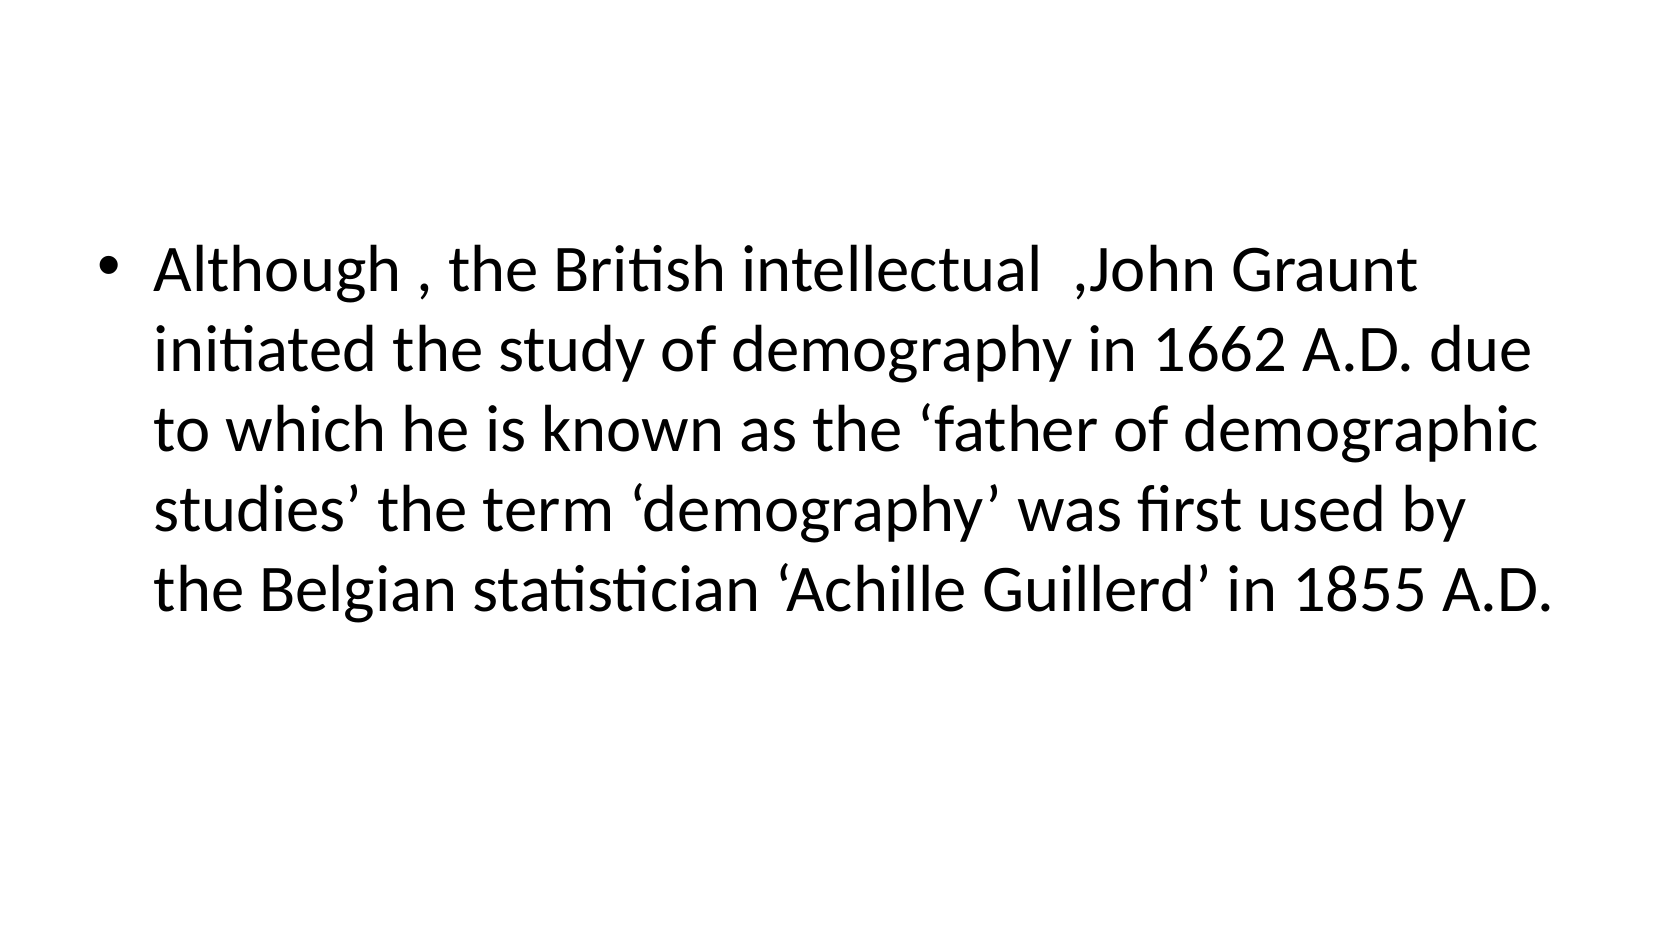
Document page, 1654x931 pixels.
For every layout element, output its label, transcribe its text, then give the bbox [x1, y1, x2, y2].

list Although , the British intellectual ,John Graunt initiated the study of demography in 1662 A.D. due to which he is known as the ‘father of demographic studies’ the term ‘demography’ was first used by the Belgian statistician ‘Achille Guillerd’ in 1855 A.D. [82, 217, 1571, 831]
